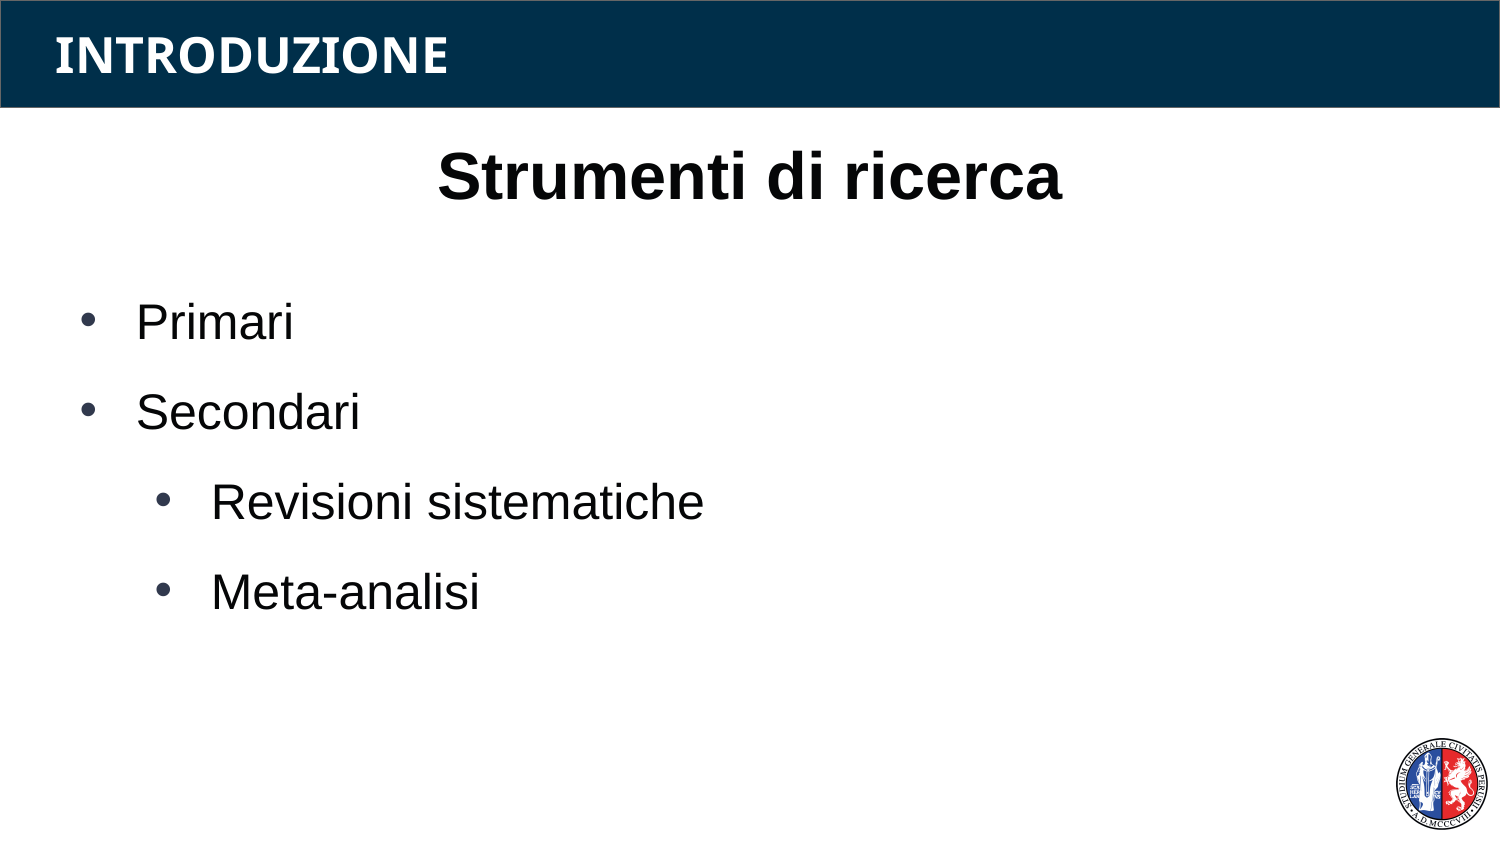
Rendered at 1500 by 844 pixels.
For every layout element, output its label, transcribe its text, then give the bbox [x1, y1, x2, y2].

text_box INTRODUZIONE [40, 8, 1471, 99]
picture [1396, 738, 1488, 830]
text_box Primari Secondari Revisioni sistematiche Meta-analisi [40, 244, 1397, 680]
text_box [0, 0, 1500, 108]
text_box Strumenti di ricerca [126, 117, 1373, 368]
